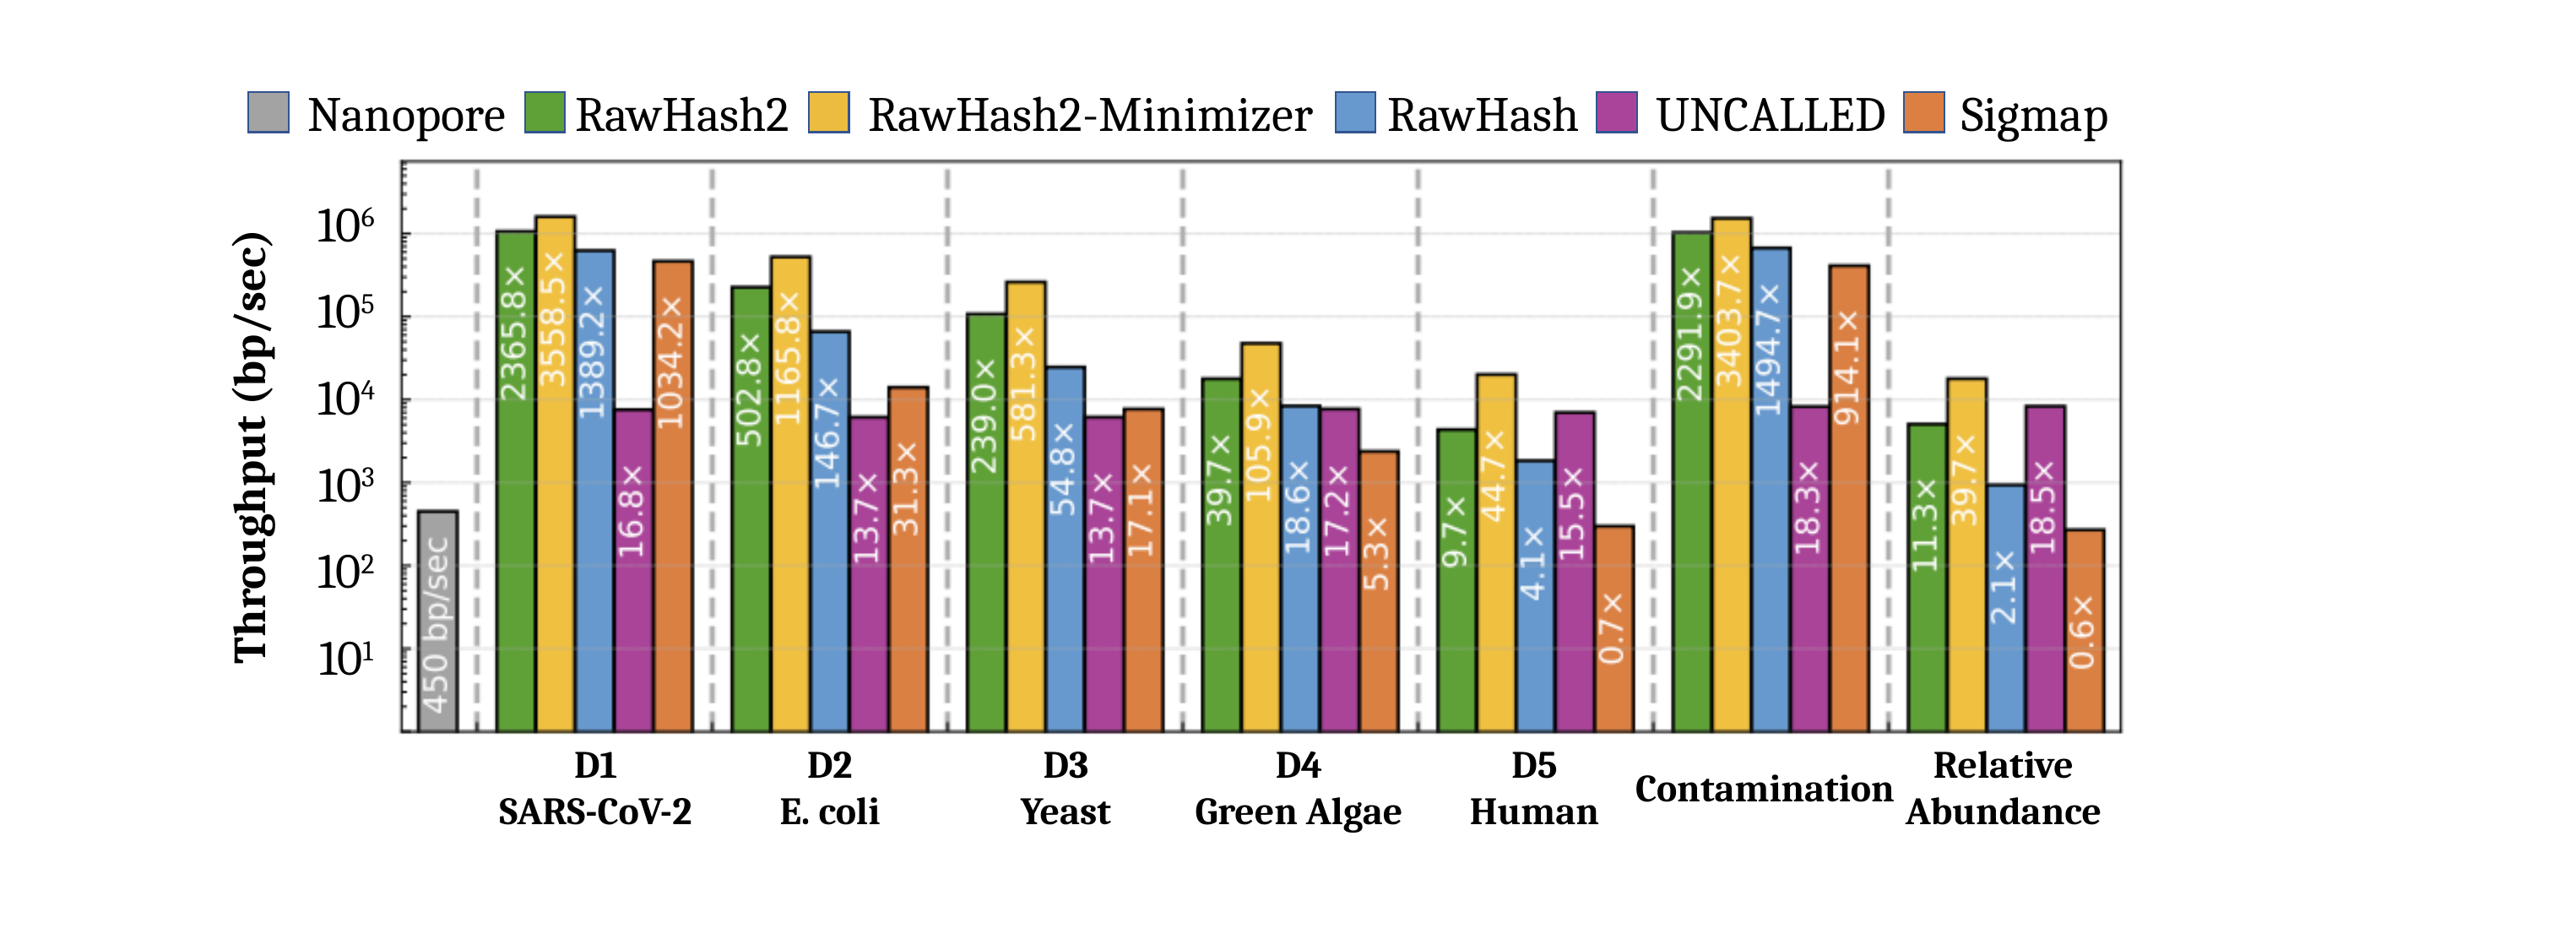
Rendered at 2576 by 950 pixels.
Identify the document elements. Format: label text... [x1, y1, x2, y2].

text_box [1904, 76, 2127, 149]
text_box D4 Green Algae [1180, 735, 1419, 839]
text_box D3 Yeast [1008, 735, 1125, 839]
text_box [524, 76, 809, 149]
text_box 104 [317, 366, 376, 426]
text_box D2 E. coli [767, 735, 893, 839]
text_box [1597, 76, 1904, 149]
picture [393, 156, 2127, 735]
text_box 103 [318, 452, 375, 512]
text_box D5 Human [1457, 735, 1612, 839]
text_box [1335, 76, 1597, 149]
text_box 101 [319, 626, 374, 686]
text_box 106 [317, 192, 375, 252]
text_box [809, 76, 1335, 149]
text_box Contamination [1619, 757, 1887, 817]
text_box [248, 76, 524, 149]
text_box Throughput (bp/sec) [220, 212, 275, 681]
text_box Relative Abundance [1887, 735, 2120, 839]
text_box 102 [317, 539, 375, 599]
text_box 105 [317, 279, 375, 339]
text_box D1 SARS-CoV-2 [486, 735, 705, 839]
